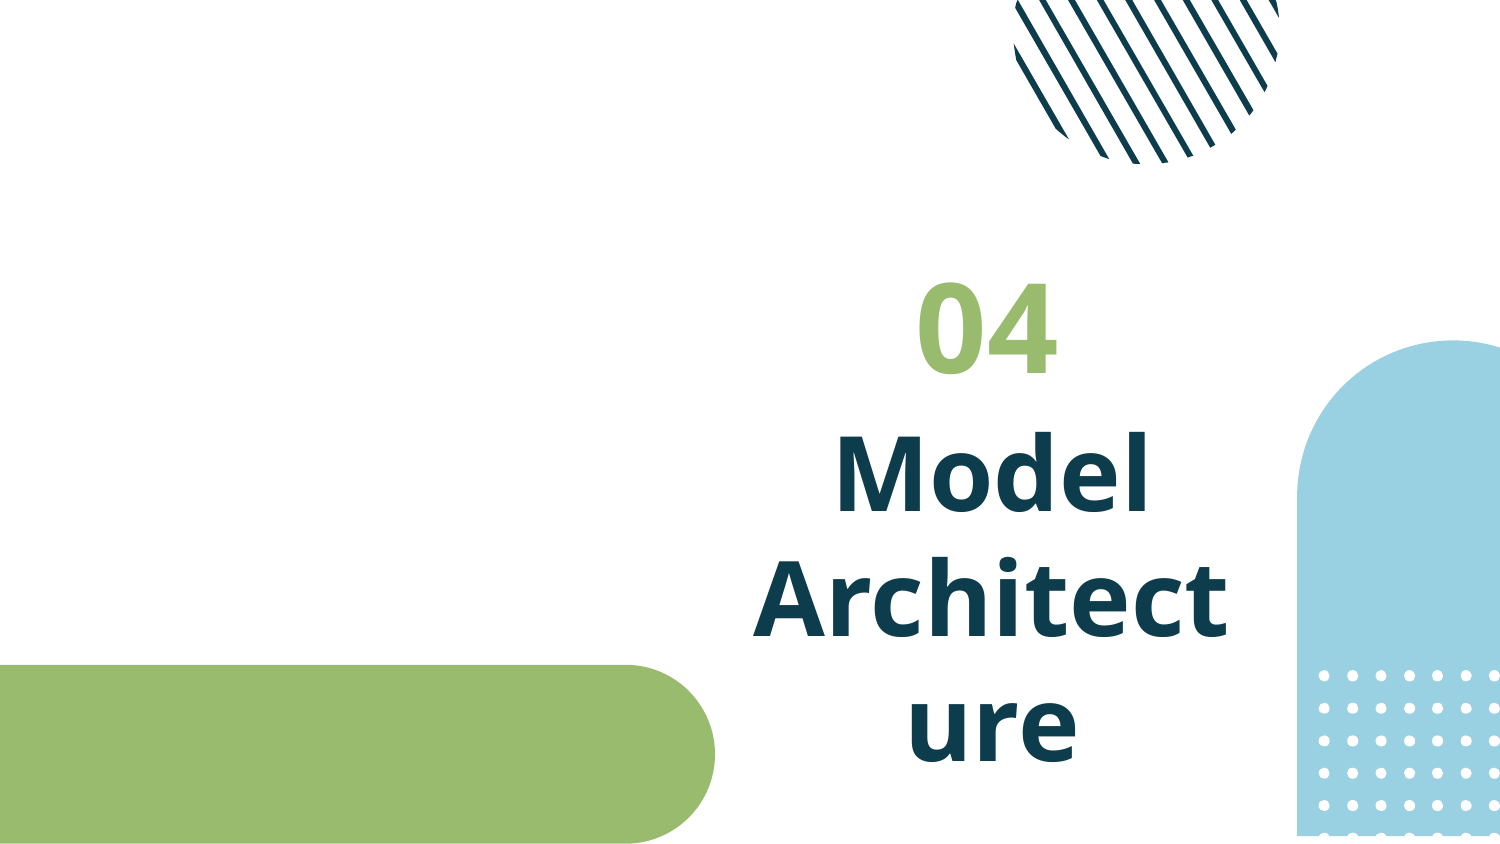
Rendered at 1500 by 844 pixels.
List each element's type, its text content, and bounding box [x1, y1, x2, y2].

text_box [0, 664, 716, 844]
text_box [1013, 0, 1280, 165]
title Model Architecture [704, 392, 1280, 552]
text_box [1297, 340, 1500, 837]
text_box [1318, 669, 1500, 844]
title 04 [875, 254, 1100, 393]
